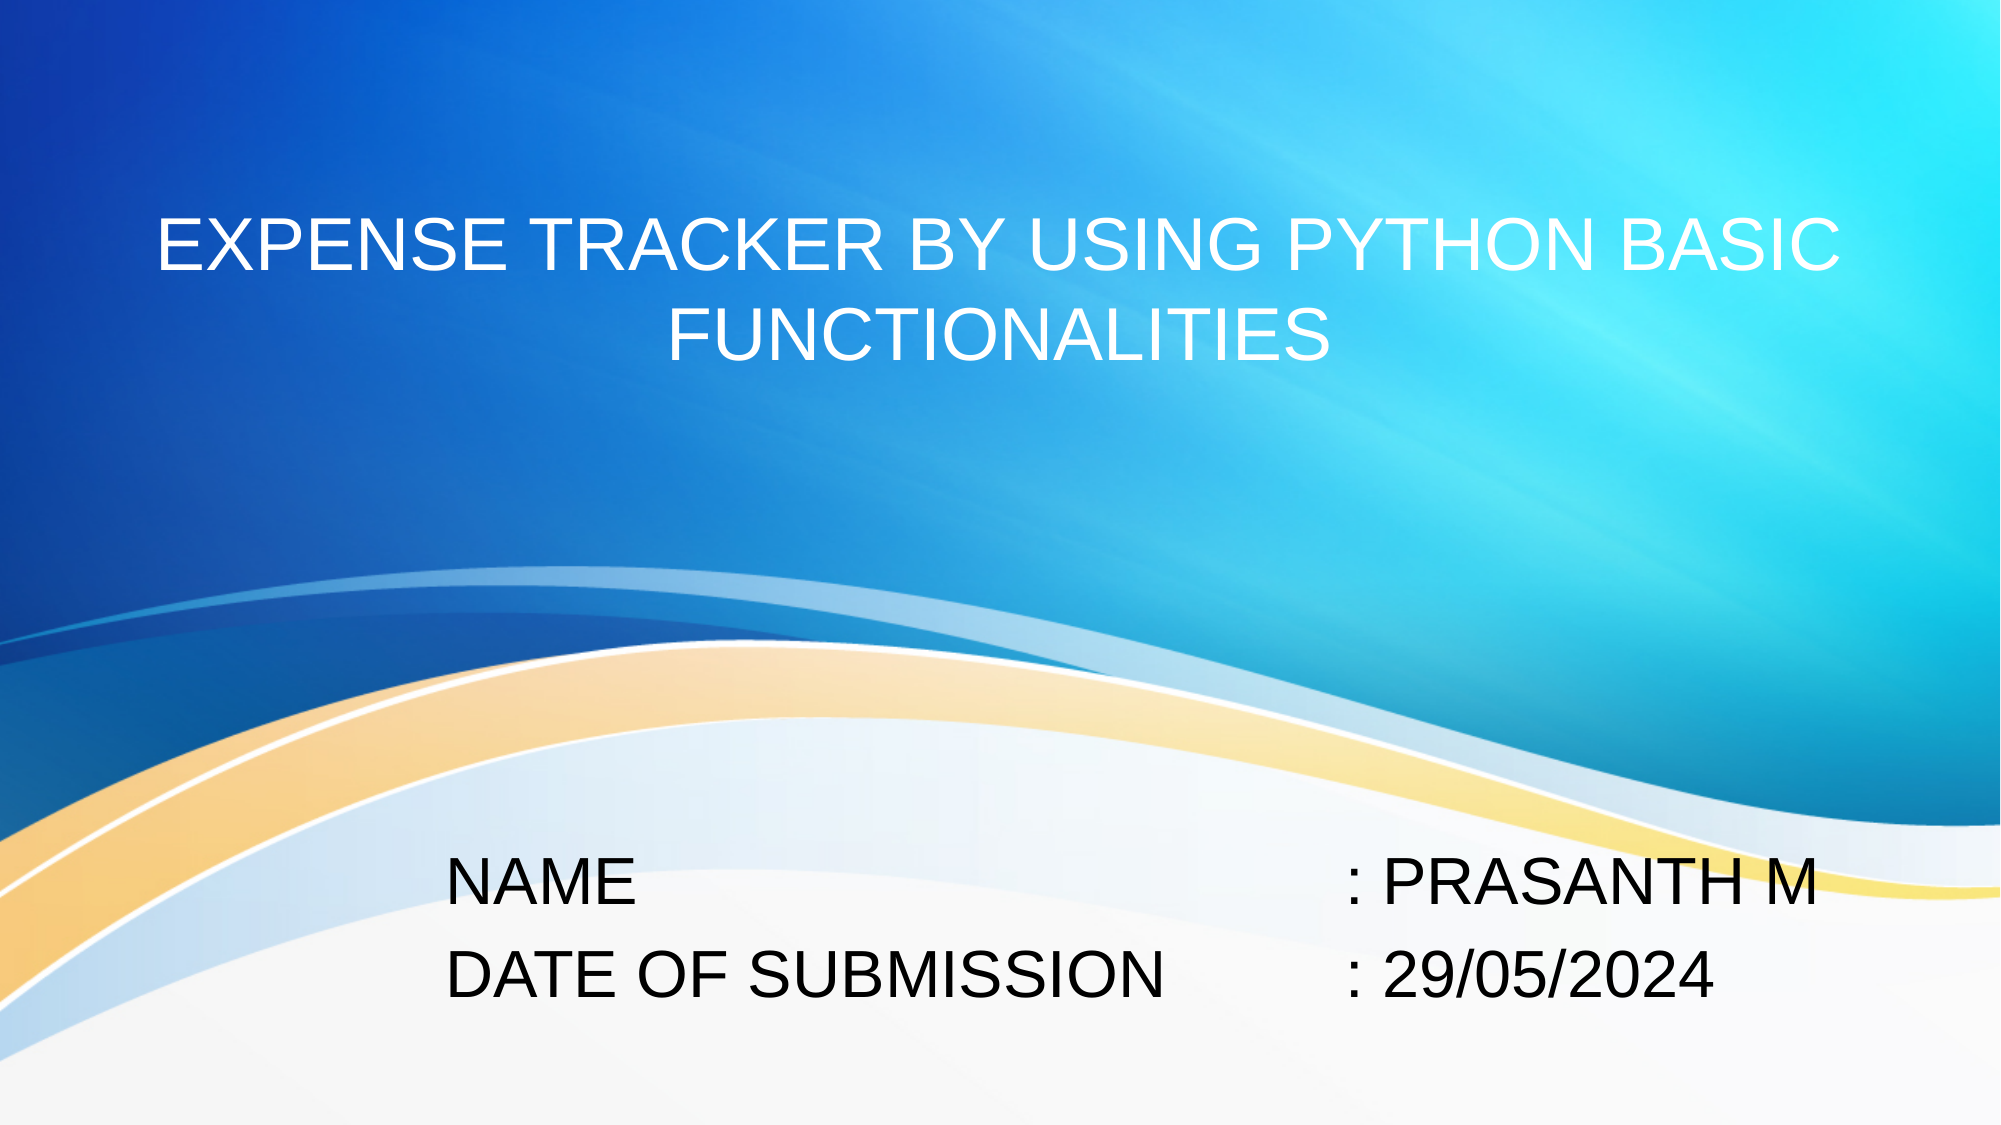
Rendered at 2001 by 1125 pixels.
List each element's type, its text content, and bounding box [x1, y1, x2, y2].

subtitle NAME : PRASANTH M DATE OF SUBMISSION : 29/05/2024 [430, 829, 1850, 1015]
picture [0, 0, 2001, 1125]
title EXPENSE TRACKER BY USING PYTHON BASIC FUNCTIONALITIES [102, 196, 1898, 375]
